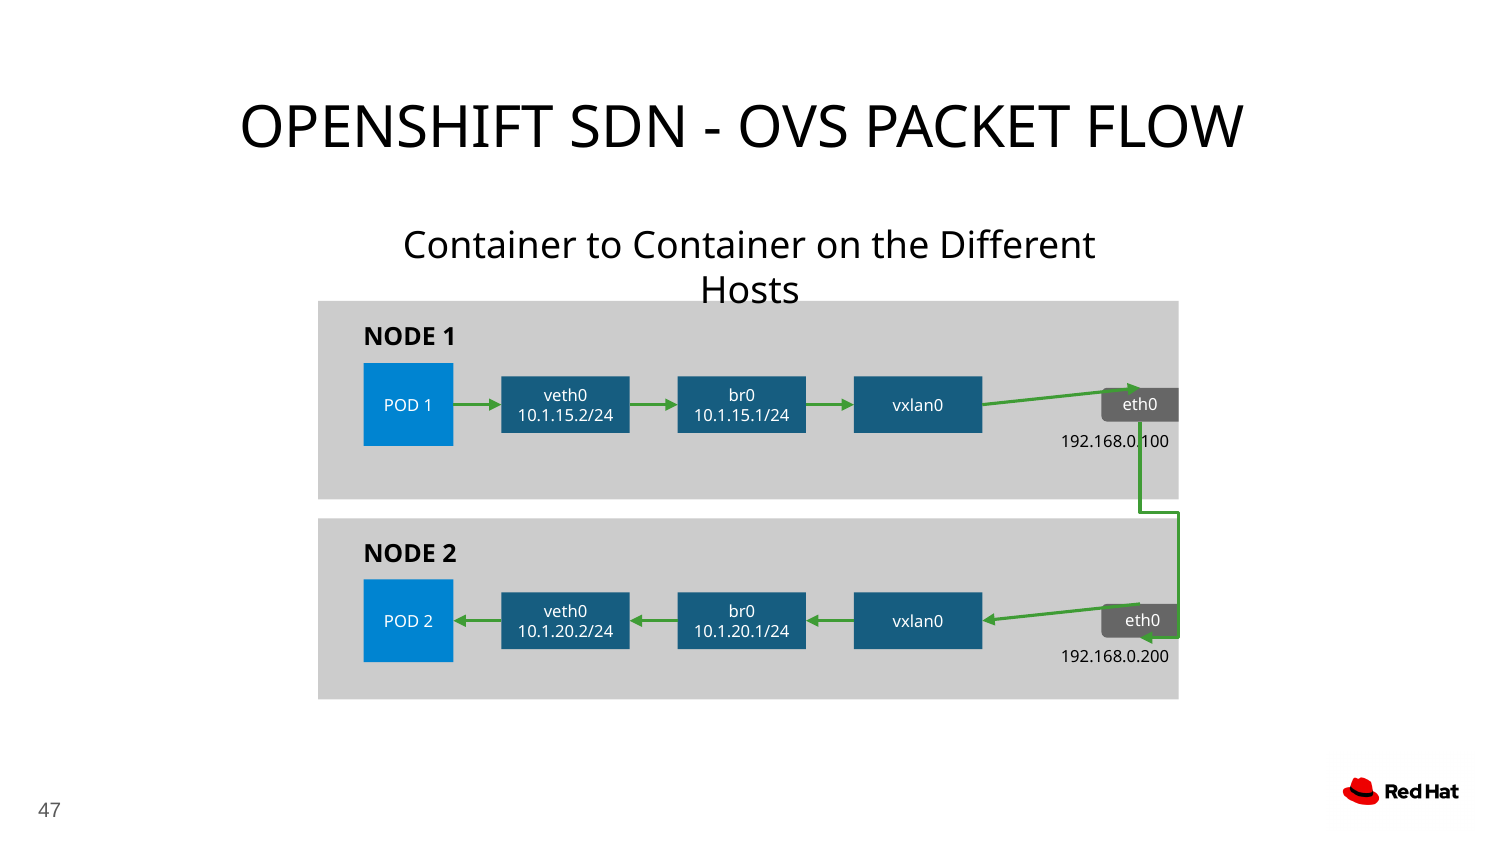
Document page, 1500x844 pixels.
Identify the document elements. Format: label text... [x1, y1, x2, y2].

text_box 192.168.0.100 [1142, 422, 1174, 459]
text_box 192.168.0.200 [1040, 631, 1185, 674]
text_box [1101, 394, 1174, 422]
text_box POD 2 [363, 579, 454, 663]
text_box eth0 [1180, 595, 1188, 629]
text_box veth0 10.1.15.2/24 [501, 376, 630, 433]
text_box br0 10.1.15.1/24 [677, 376, 806, 433]
text_box NODE 2 [318, 518, 1179, 700]
text_box Container to Container on the Different Hosts [359, 205, 1140, 297]
text_box eth0 [1107, 378, 1185, 413]
text_box veth0 10.1.20.2/24 [501, 592, 630, 650]
text_box br0 10.1.20.1/24 [677, 592, 806, 650]
title OPENSHIFT SDN - OVS PACKET FLOW [135, 0, 1365, 175]
text_box eth0 [1110, 595, 1177, 629]
text_box NODE 1 [318, 300, 1179, 500]
text_box [1101, 609, 1177, 638]
text_box 192.168.0.100 [1040, 416, 1138, 459]
slide_number ‹#› [16, 776, 77, 842]
picture [1325, 751, 1475, 831]
text_box vxlan0 [853, 376, 983, 433]
text_box POD 1 [363, 363, 454, 446]
text_box vxlan0 [853, 592, 983, 650]
